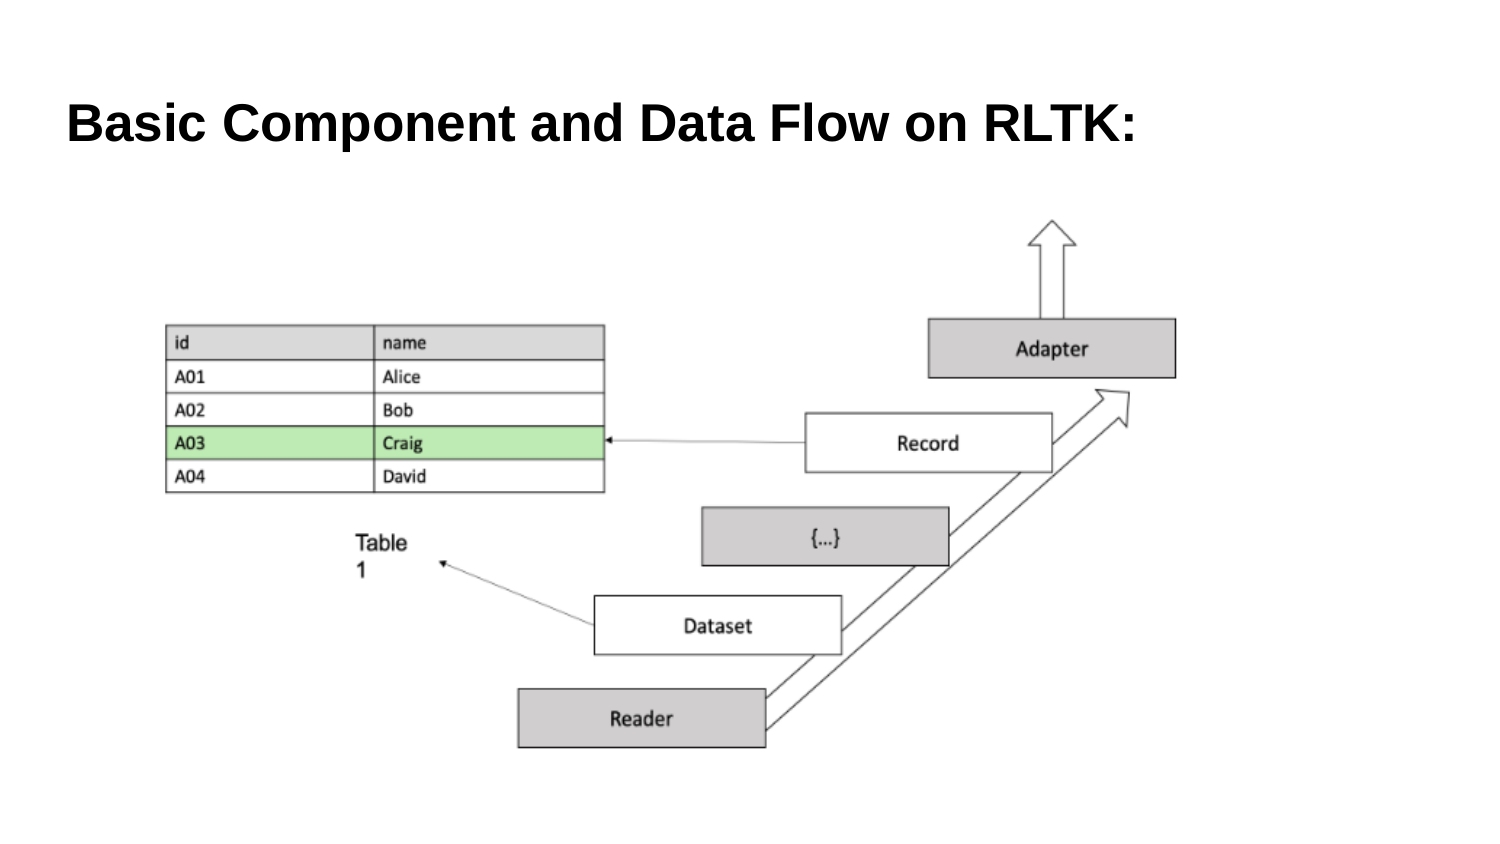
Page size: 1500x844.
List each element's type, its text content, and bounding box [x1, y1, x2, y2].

title Basic Component and Data Flow on RLTK: [51, 72, 1449, 167]
picture [147, 202, 1236, 757]
